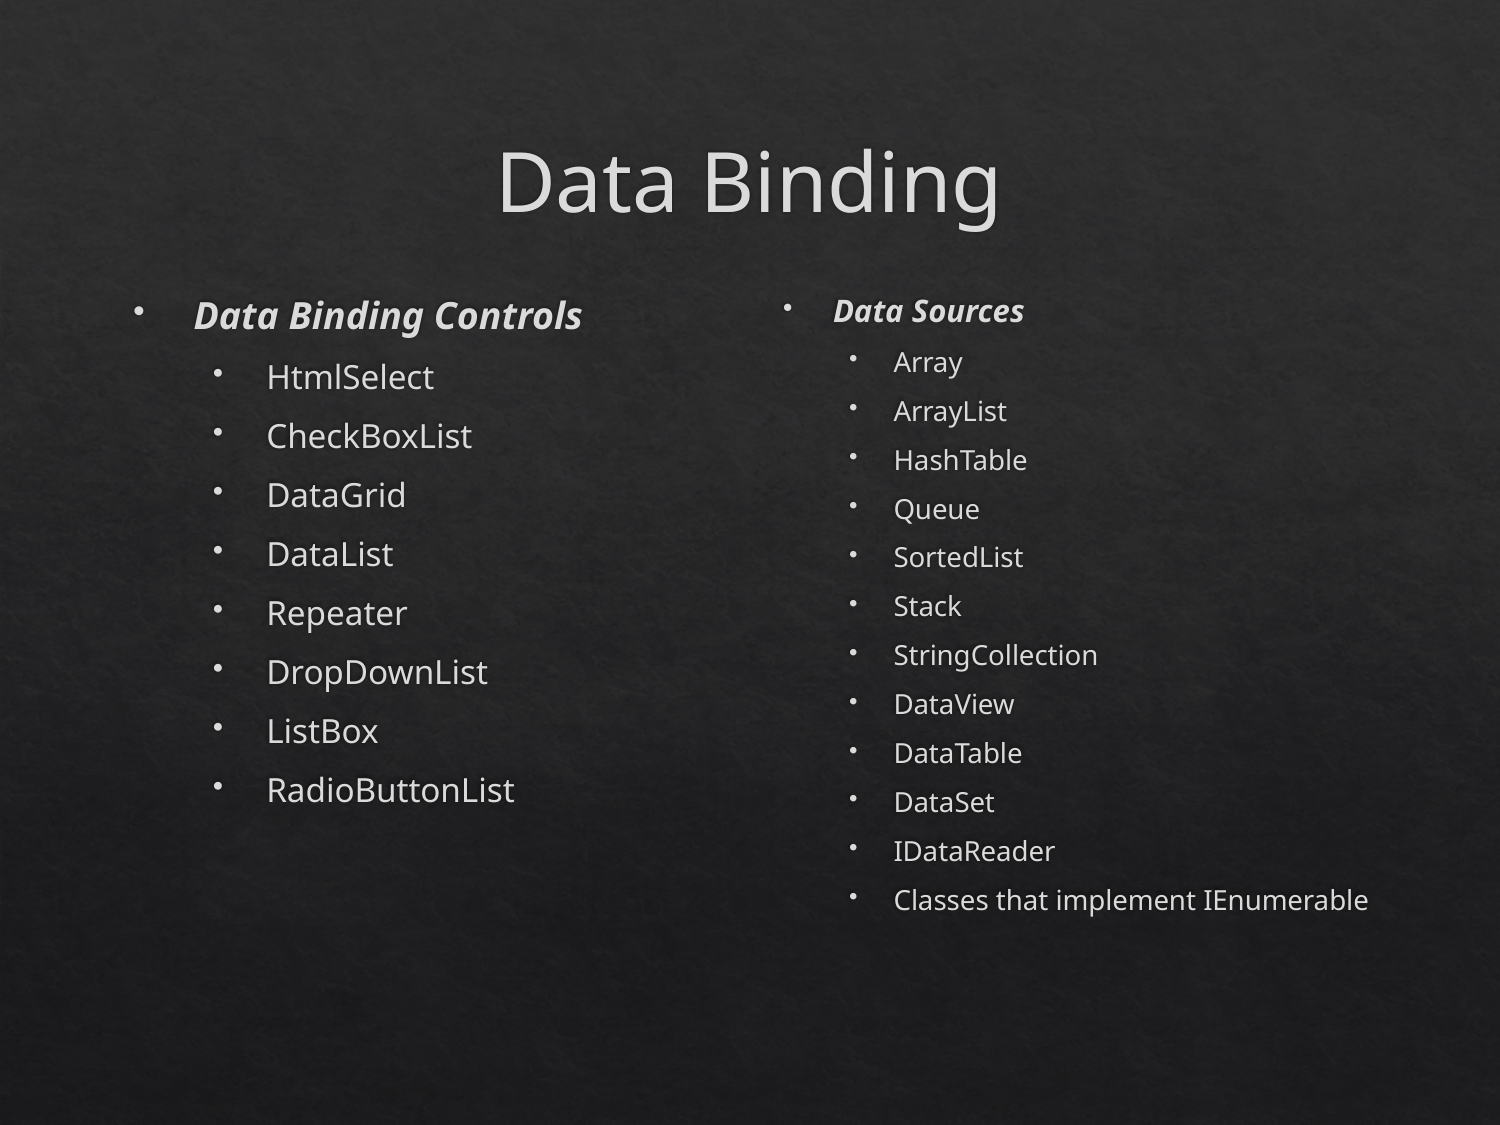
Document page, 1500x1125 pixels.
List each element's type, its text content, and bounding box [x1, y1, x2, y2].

list Data Binding Controls HtmlSelect CheckBoxList DataGrid DataList Repeater DropDownList ListBox RadioButtonList [112, 284, 736, 950]
list Data Sources Array ArrayList HashTable Queue SortedList Stack StringCollection DataView DataTable DataSet IDataReader Classes that implement IEnumerable [763, 284, 1387, 950]
title Data Binding [112, 99, 1387, 260]
